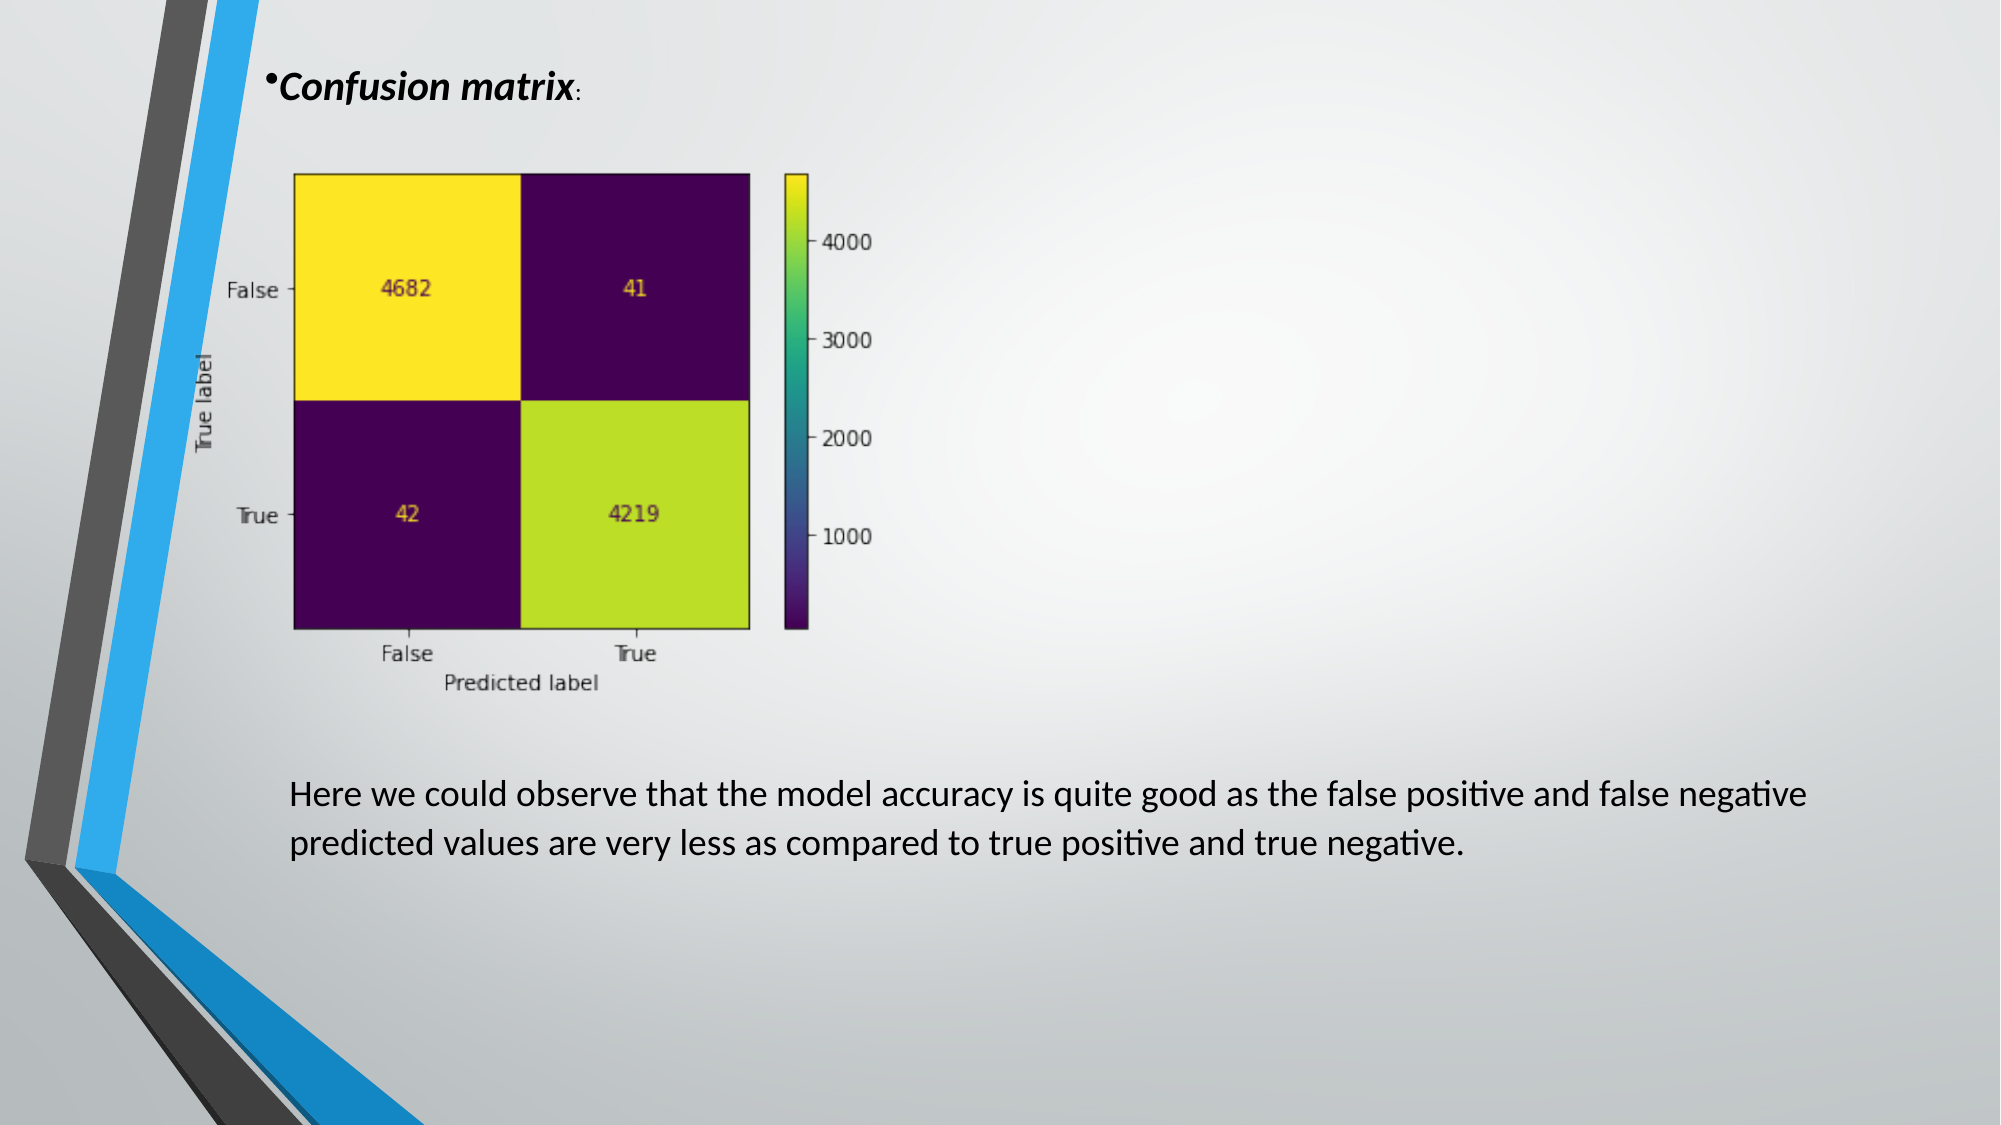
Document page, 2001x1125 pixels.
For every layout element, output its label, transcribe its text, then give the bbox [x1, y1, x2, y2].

picture [183, 161, 889, 708]
text_box Confusion matrix: [249, 51, 597, 161]
text_box Here we could observe that the model accuracy is quite good as the false positive and false negative predicted values are very less as compared to true positive and true negative. [49, 758, 1848, 918]
